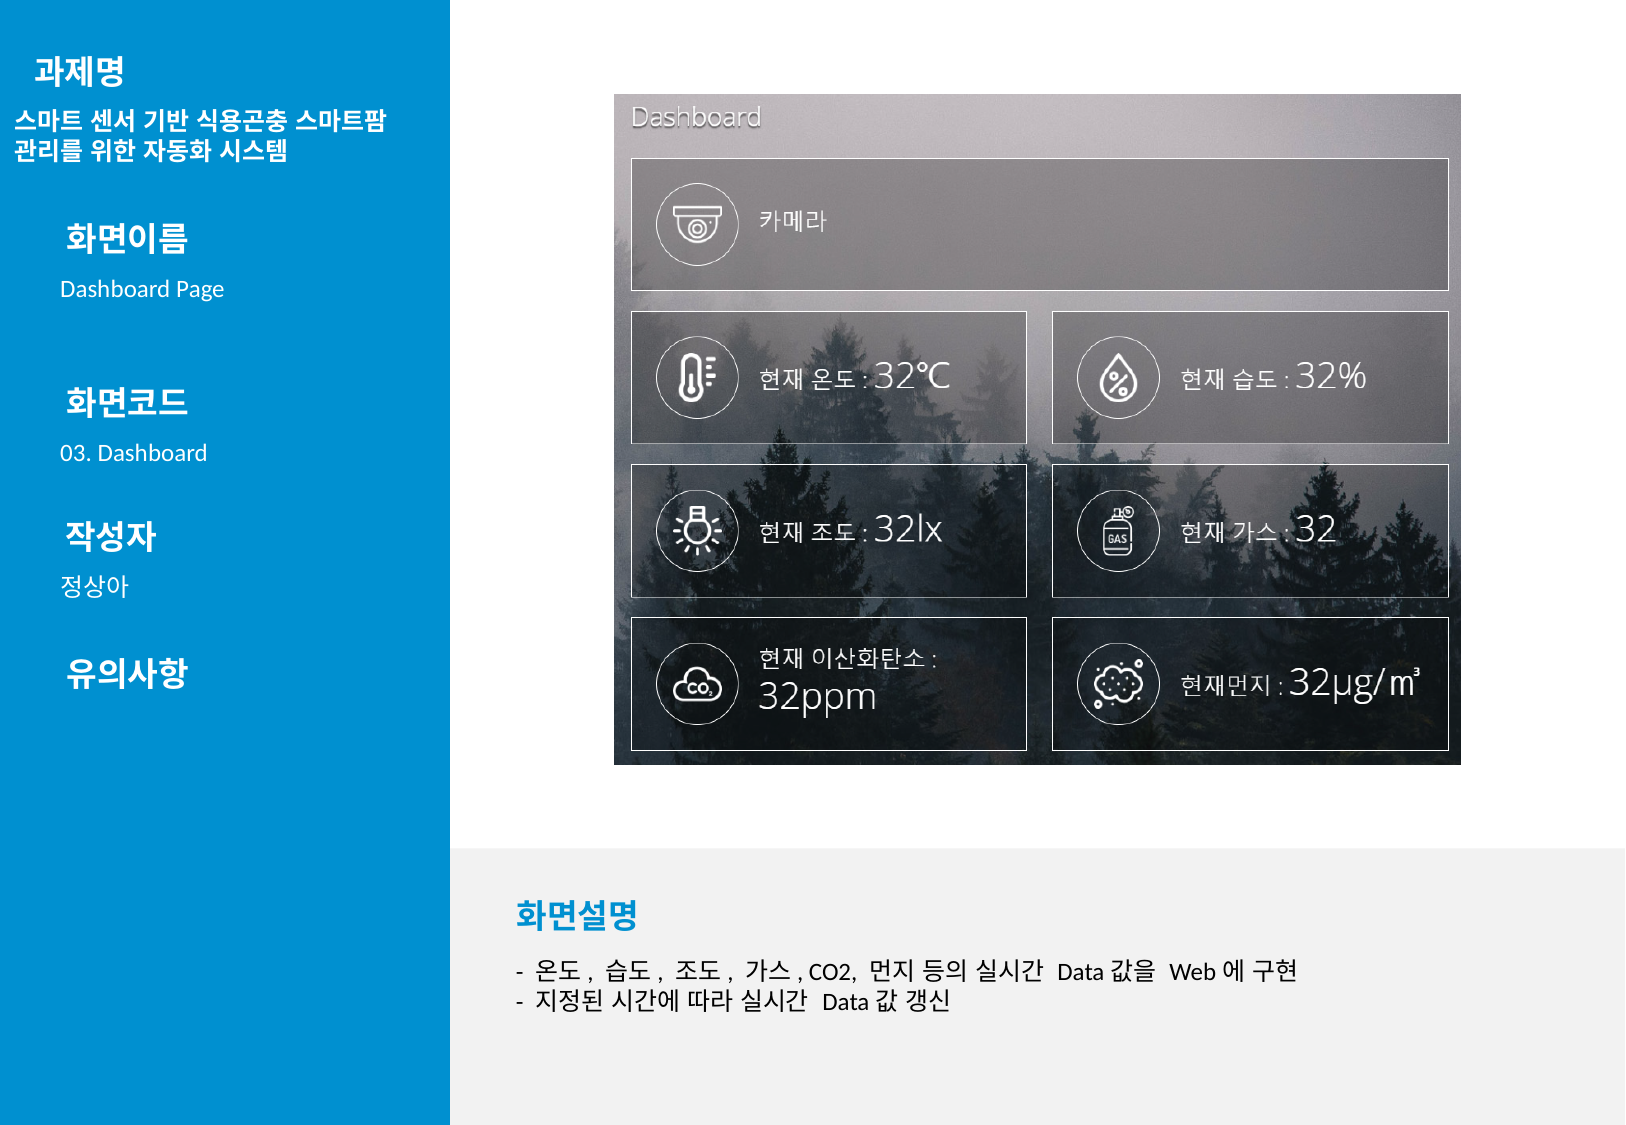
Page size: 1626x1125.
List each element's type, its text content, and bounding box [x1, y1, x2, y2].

picture [614, 94, 1461, 765]
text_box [45, 210, 402, 311]
text_box 화면설명 [501, 887, 654, 943]
text_box 유의사항 [51, 645, 204, 701]
text_box [449, 847, 1625, 1125]
text_box [0, 0, 451, 1125]
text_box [45, 375, 402, 476]
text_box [0, 44, 437, 205]
text_box - 온도, 습도, 조도, 가스, CO2, 먼지 등의 실시간 Data값을 Web에 구현 - 지정된 시간에 따라 실시간 Data값 갱신 [495, 948, 1414, 1023]
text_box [45, 509, 402, 610]
